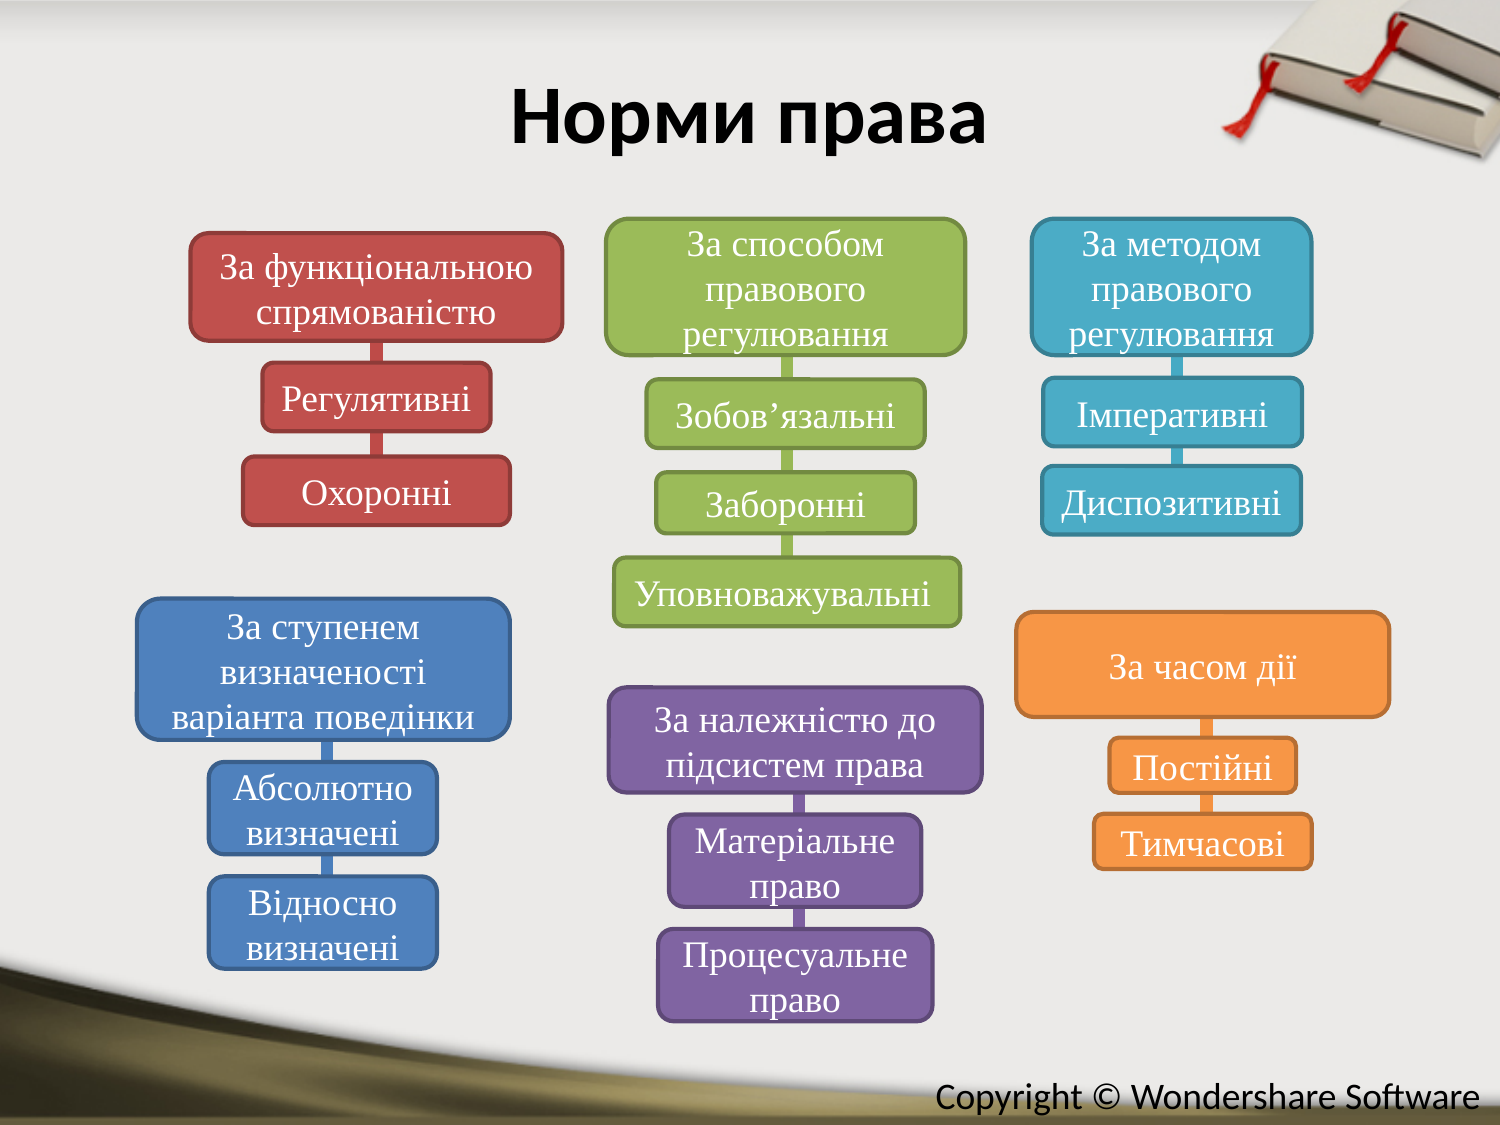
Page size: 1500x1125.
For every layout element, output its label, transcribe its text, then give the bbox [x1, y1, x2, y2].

text_box Абсолютно визначені [206, 759, 322, 857]
text_box Регулятивні [380, 360, 493, 434]
text_box Матеріальне право [666, 812, 794, 909]
text_box Заборонні [654, 470, 782, 536]
text_box За належністю до підсистем права [606, 685, 984, 795]
text_box Уповноважувальні [611, 555, 963, 629]
text_box За методом правового регулювання [1029, 216, 1314, 358]
title Норми права [75, 45, 1425, 176]
text_box Постійні [1107, 735, 1202, 795]
text_box Імперативні [1041, 375, 1172, 449]
text_box За часом дії [1014, 609, 1392, 720]
text_box Матеріальне право [804, 812, 924, 909]
text_box За функціональною спрямованістю [188, 230, 565, 343]
text_box Процесуальне право [655, 926, 935, 1024]
text_box Відносно визначені [206, 874, 440, 971]
text_box Зобов’язальні [644, 377, 782, 451]
text_box Охоронні [240, 454, 513, 528]
text_box Тимчасові [1091, 811, 1314, 872]
text_box Зобов’язальні [791, 377, 927, 451]
text_box Імперативні [1182, 375, 1305, 449]
text_box Регулятивні [260, 360, 372, 434]
text_box За ступенем визначеності варіанта поведінки [134, 596, 512, 742]
text_box Постійні [1211, 735, 1299, 795]
text_box За способом правового регулювання [603, 216, 968, 358]
picture [0, 0, 1500, 1125]
text_box Заборонні [791, 470, 918, 536]
text_box Абсолютно визначені [332, 759, 440, 857]
text_box Диспозитивні [1040, 463, 1304, 537]
